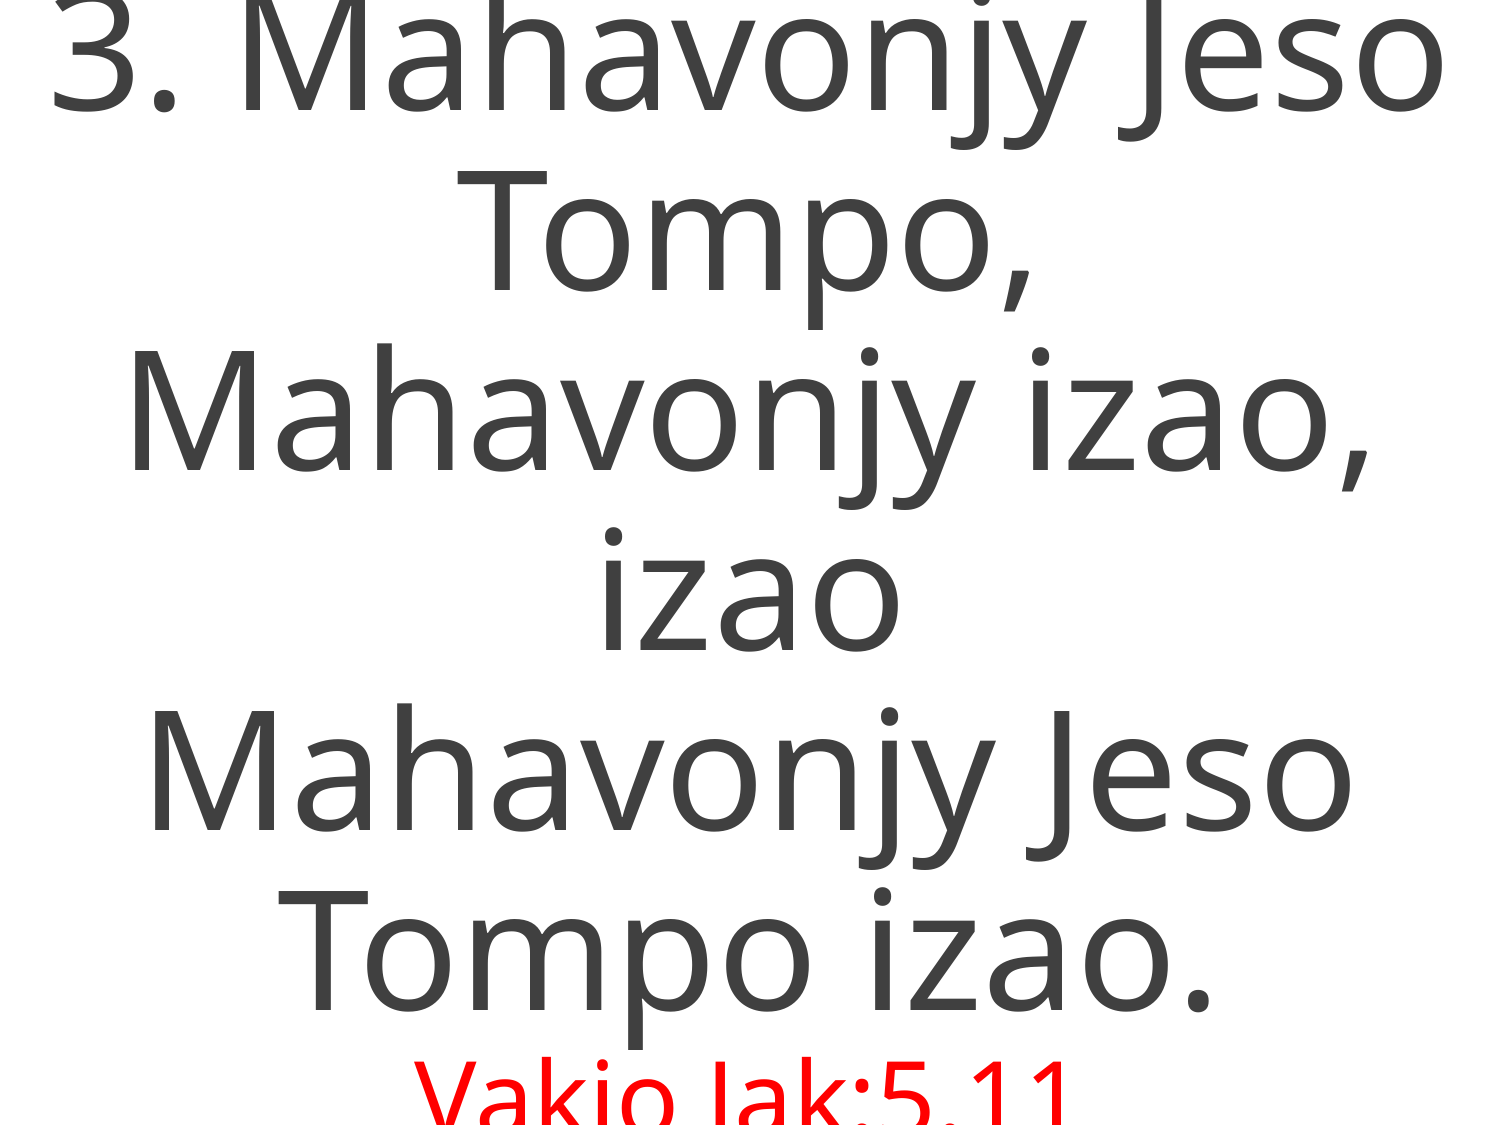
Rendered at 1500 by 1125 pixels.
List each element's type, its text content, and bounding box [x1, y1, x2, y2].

title 3. Mahavonjy Jeso Tompo, Mahavonjy izao, izao Mahavonjy Jeso Tompo izao. Vakio Jak:5.11 [0, 453, 1500, 672]
